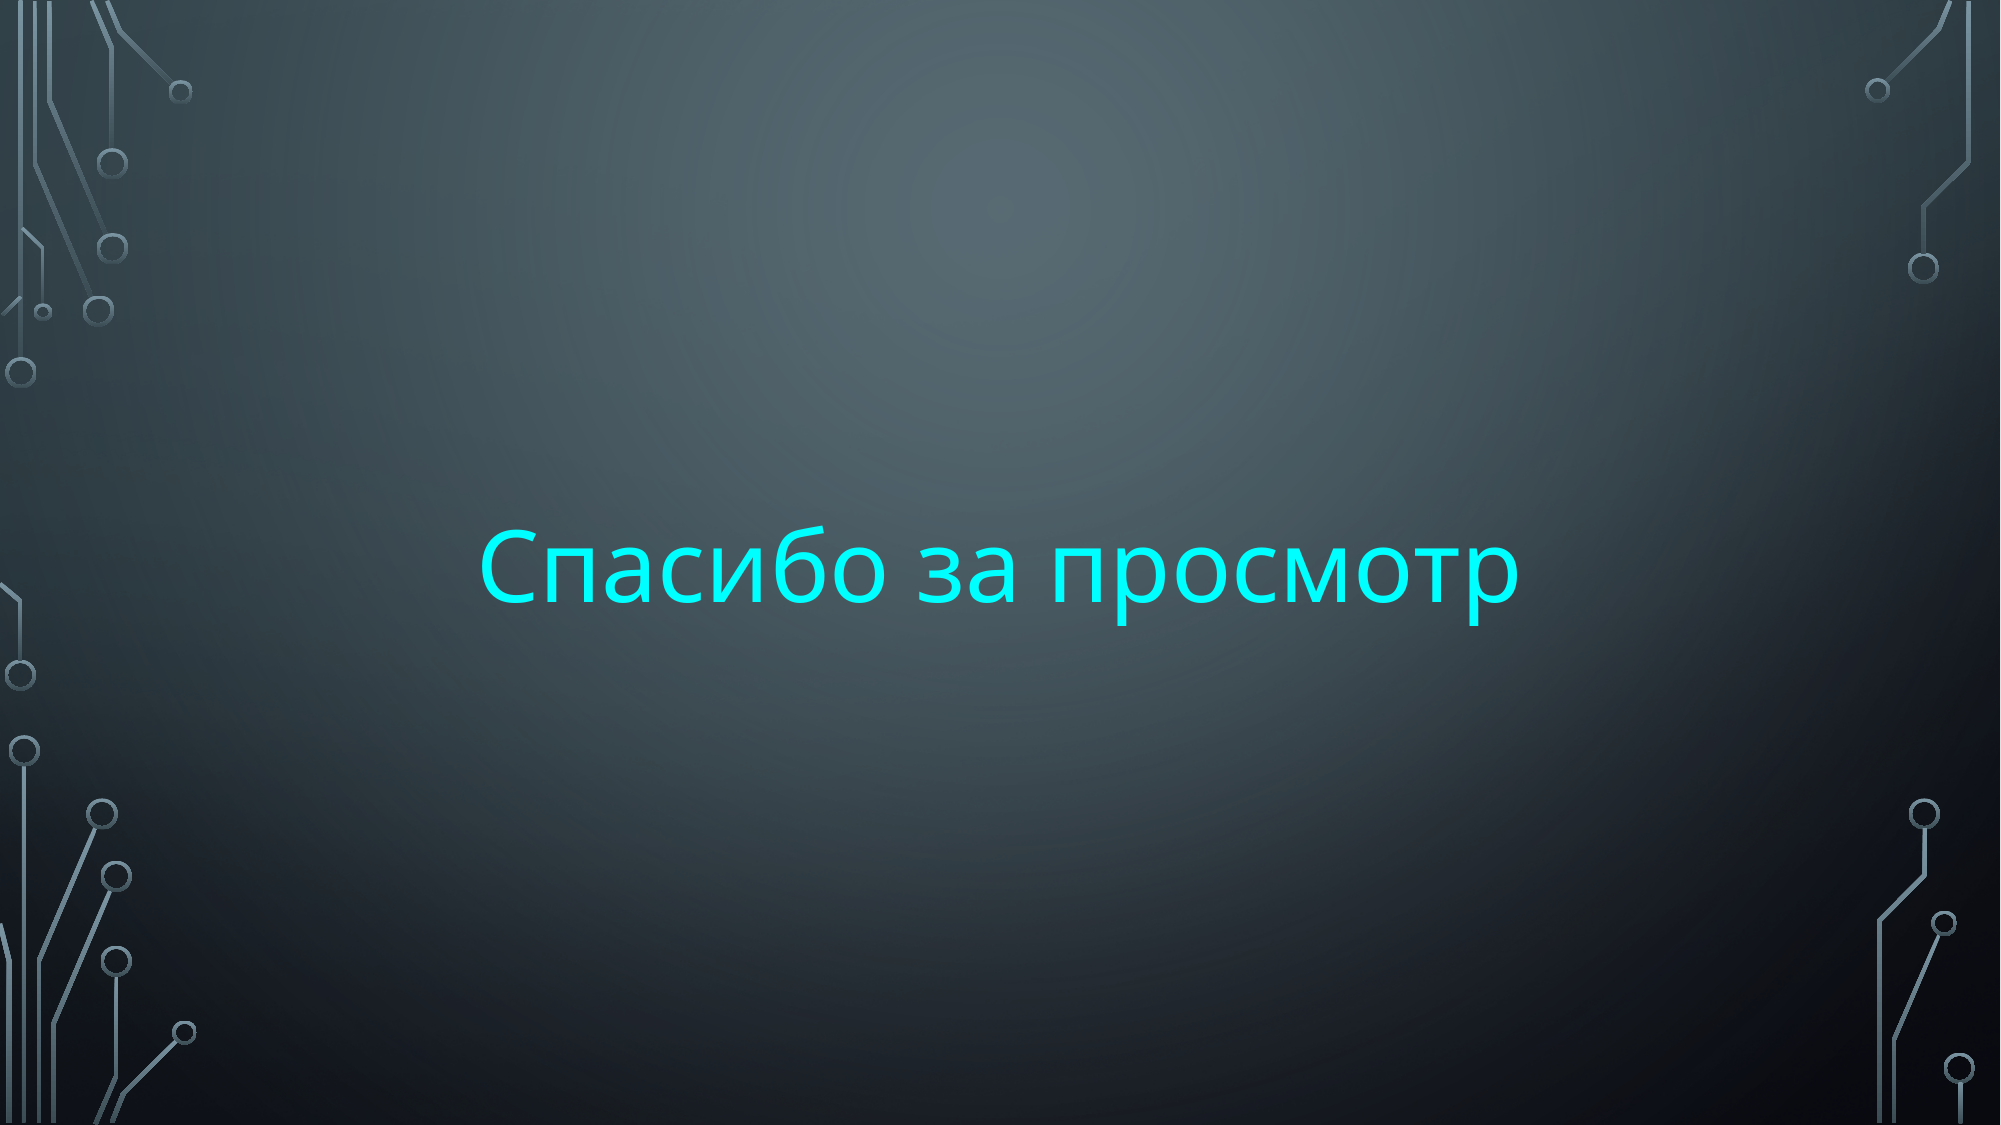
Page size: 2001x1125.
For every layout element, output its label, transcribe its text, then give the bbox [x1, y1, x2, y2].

text_box Спасибо за просмотр [0, 0, 2000, 1125]
